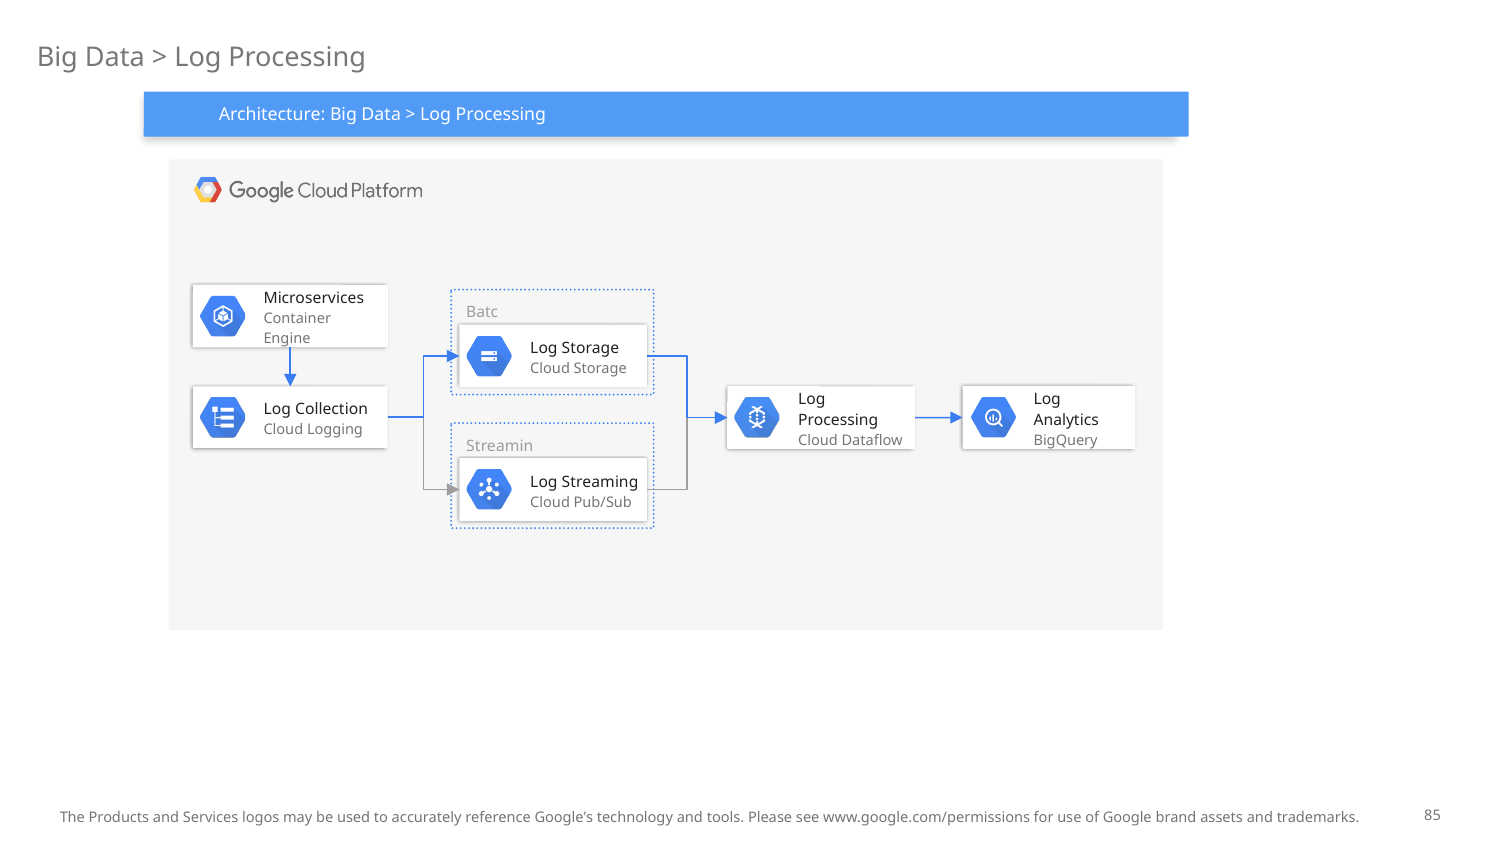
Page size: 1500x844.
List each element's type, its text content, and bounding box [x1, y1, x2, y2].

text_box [450, 289, 654, 354]
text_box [459, 324, 648, 388]
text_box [192, 386, 382, 449]
subtitle Big Data > Log Processing [21, 0, 1469, 88]
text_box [731, 386, 916, 450]
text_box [459, 457, 648, 522]
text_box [450, 499, 460, 529]
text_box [645, 499, 654, 529]
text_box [646, 425, 728, 490]
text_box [168, 159, 1164, 631]
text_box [192, 284, 388, 348]
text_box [387, 424, 460, 490]
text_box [462, 422, 641, 456]
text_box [646, 355, 728, 418]
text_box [962, 385, 1136, 450]
text_box Architecture: Big Data > Log Processing [143, 91, 1189, 137]
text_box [387, 355, 460, 418]
